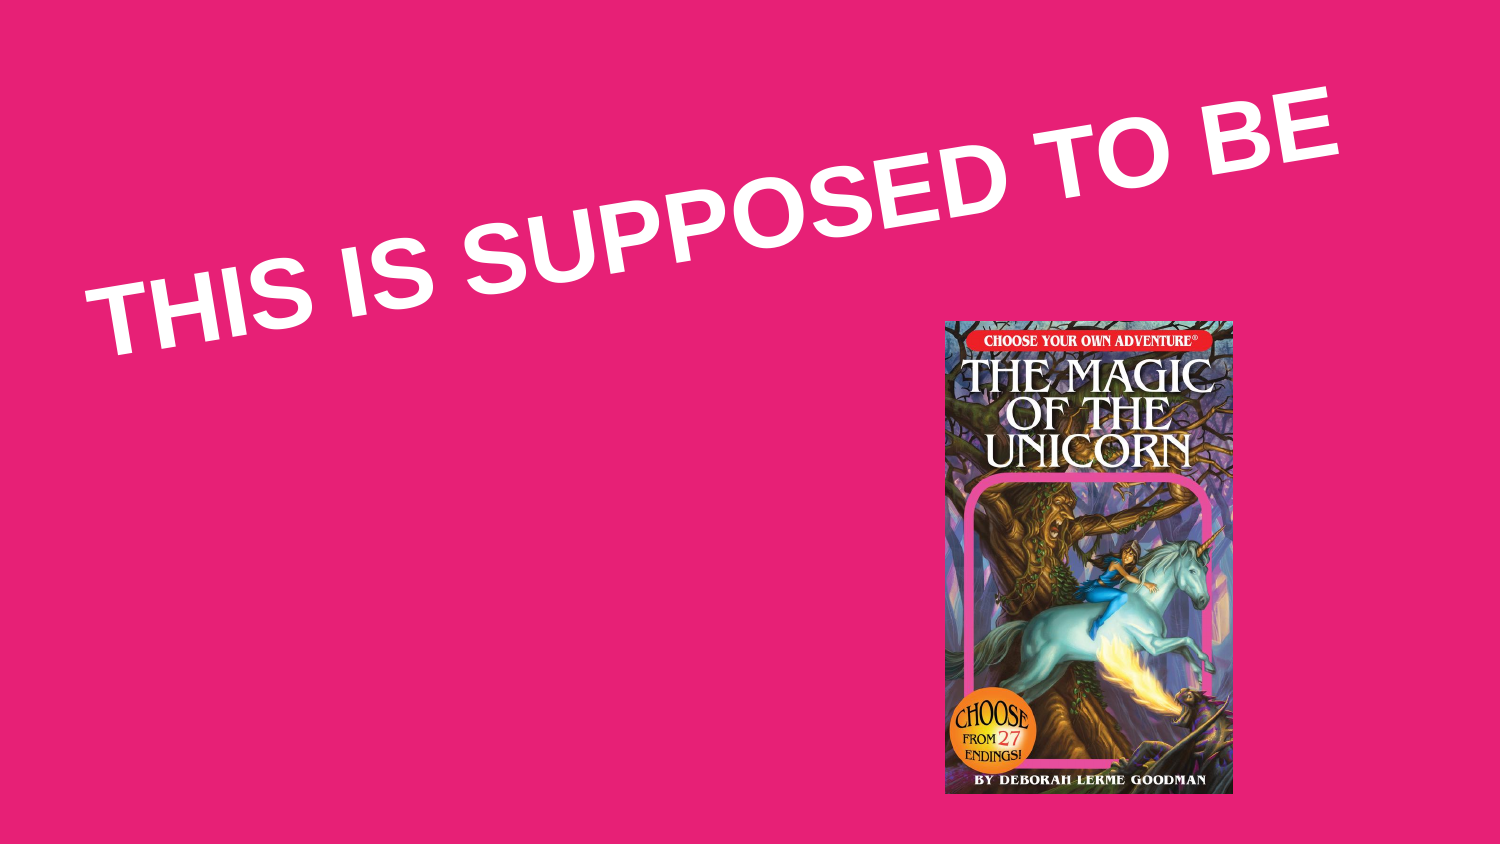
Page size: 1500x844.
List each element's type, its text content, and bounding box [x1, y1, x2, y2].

picture [944, 321, 1233, 795]
title THIS IS SUPPOSED TO BE [0, 0, 1481, 597]
